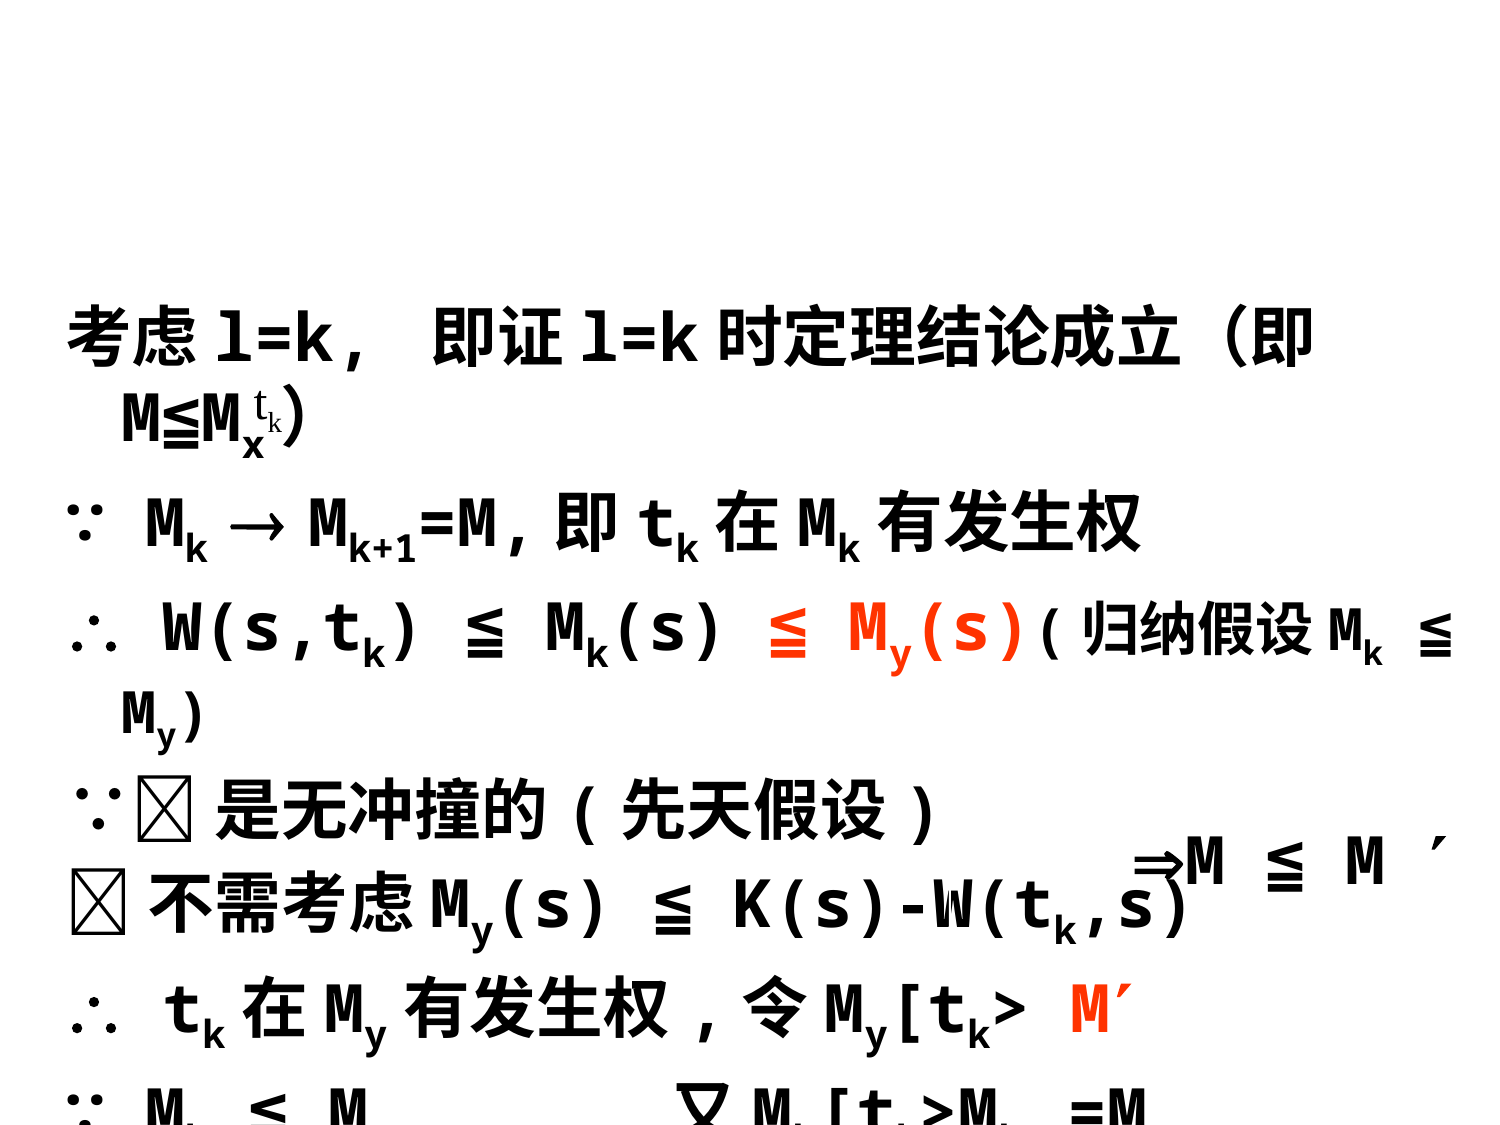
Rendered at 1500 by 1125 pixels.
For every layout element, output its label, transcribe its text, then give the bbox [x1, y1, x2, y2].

text_box M ≦ M  [1117, 810, 1463, 906]
text_box [937, 787, 963, 938]
text_box tk [238, 362, 297, 446]
list 考虑l=k, 即证l=k时定理结论成立（即M≦Mx） ∵ Mk  Mk+1=M,即tk在Mk有发生权  W(s,tk) ≦ Mk(s) ≦ My(s)(归纳假设Mk ≦ My) ∵是无冲撞的(先天假设) 不需考虑My(s) ≦ K(s)-W(tk,s)  tk在My有发生权,令My[tk> M ∵ Mk ≦ My , 又Mk[tk>Mk+1=M [50, 287, 1500, 1125]
